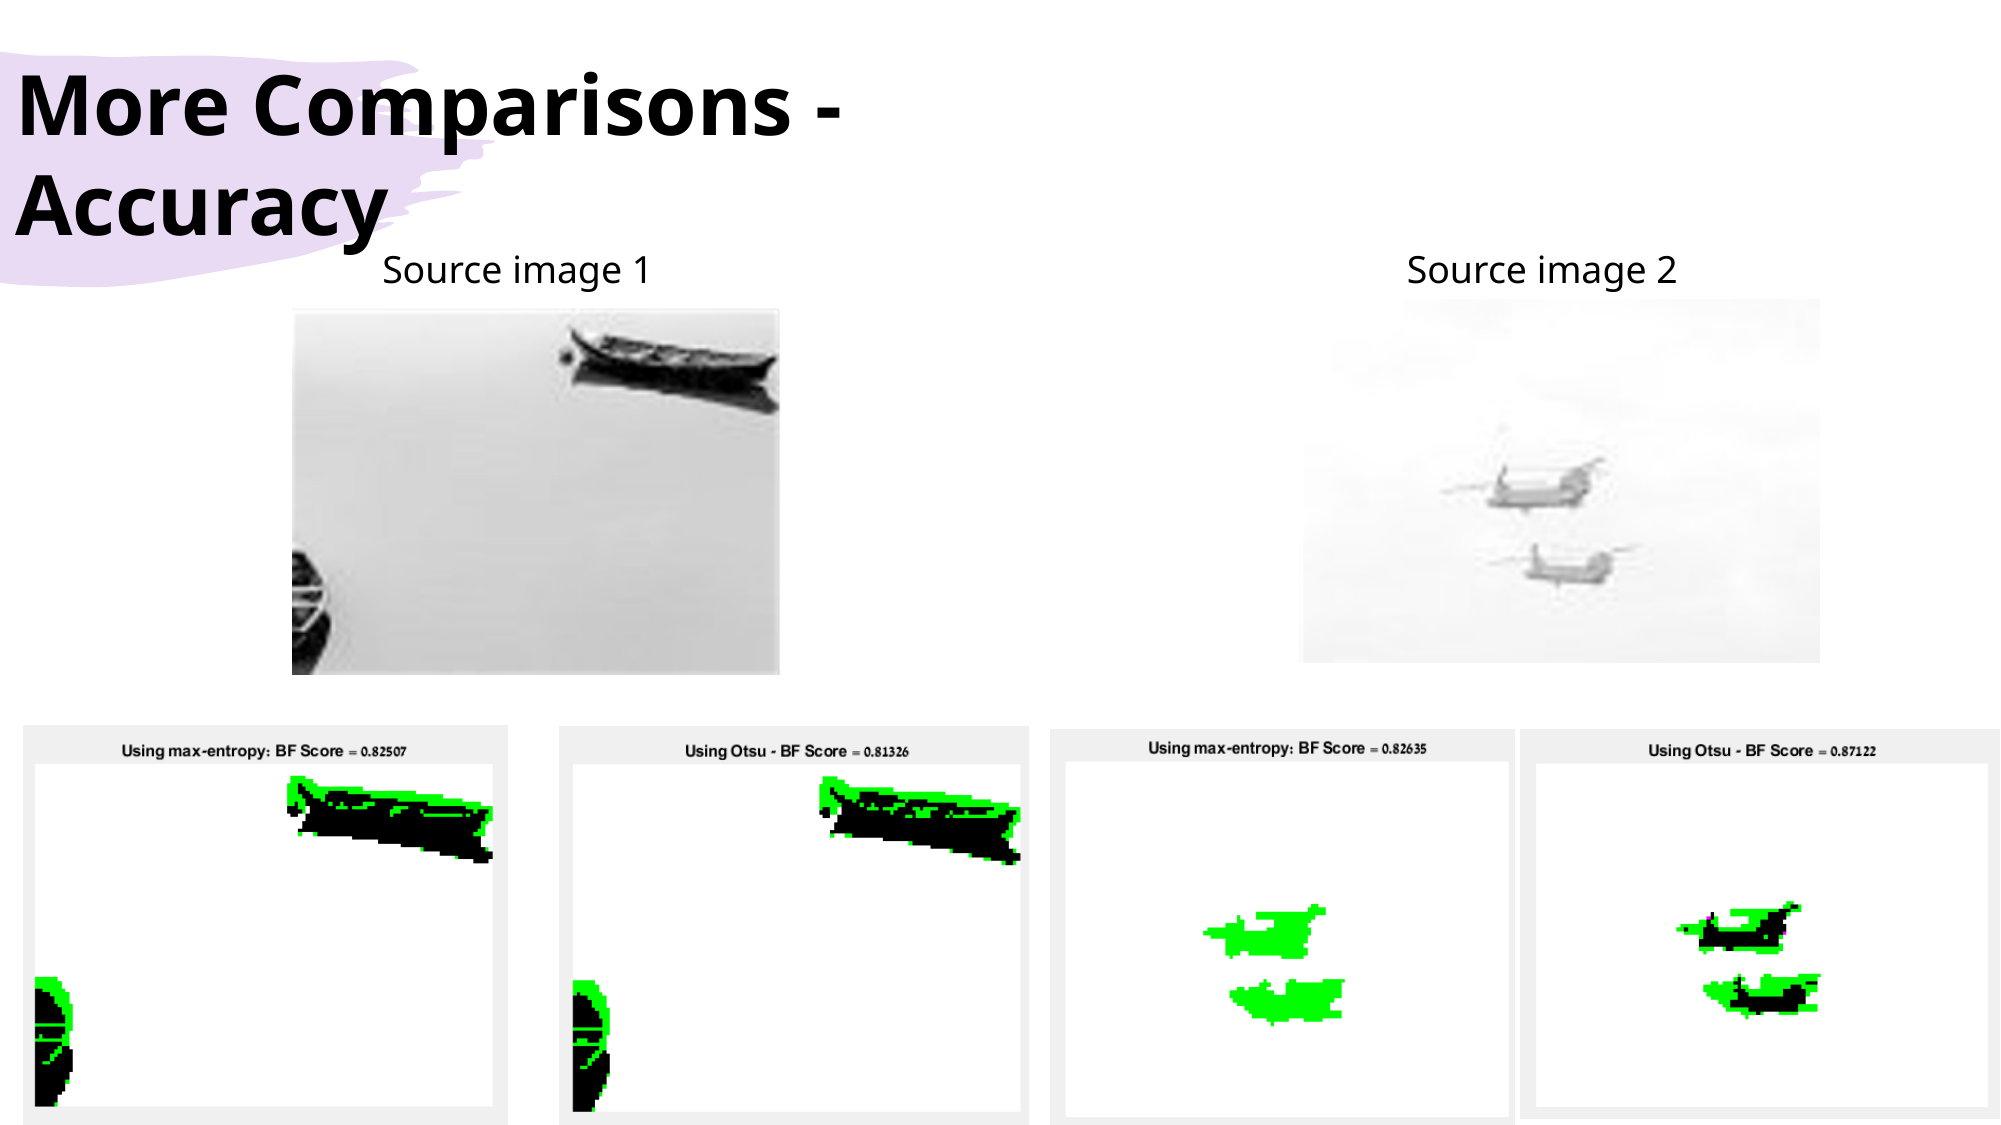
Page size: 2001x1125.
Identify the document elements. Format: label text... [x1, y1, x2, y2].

picture [1299, 299, 1820, 663]
picture [1520, 729, 2000, 1119]
text_box Source image 1 [335, 238, 701, 299]
title More Comparisons - Accuracy [0, 43, 1207, 262]
picture [1050, 729, 1515, 1125]
picture [292, 307, 782, 675]
picture [559, 726, 1029, 1125]
text_box Source image 2 [1359, 238, 1726, 299]
picture [23, 725, 508, 1125]
